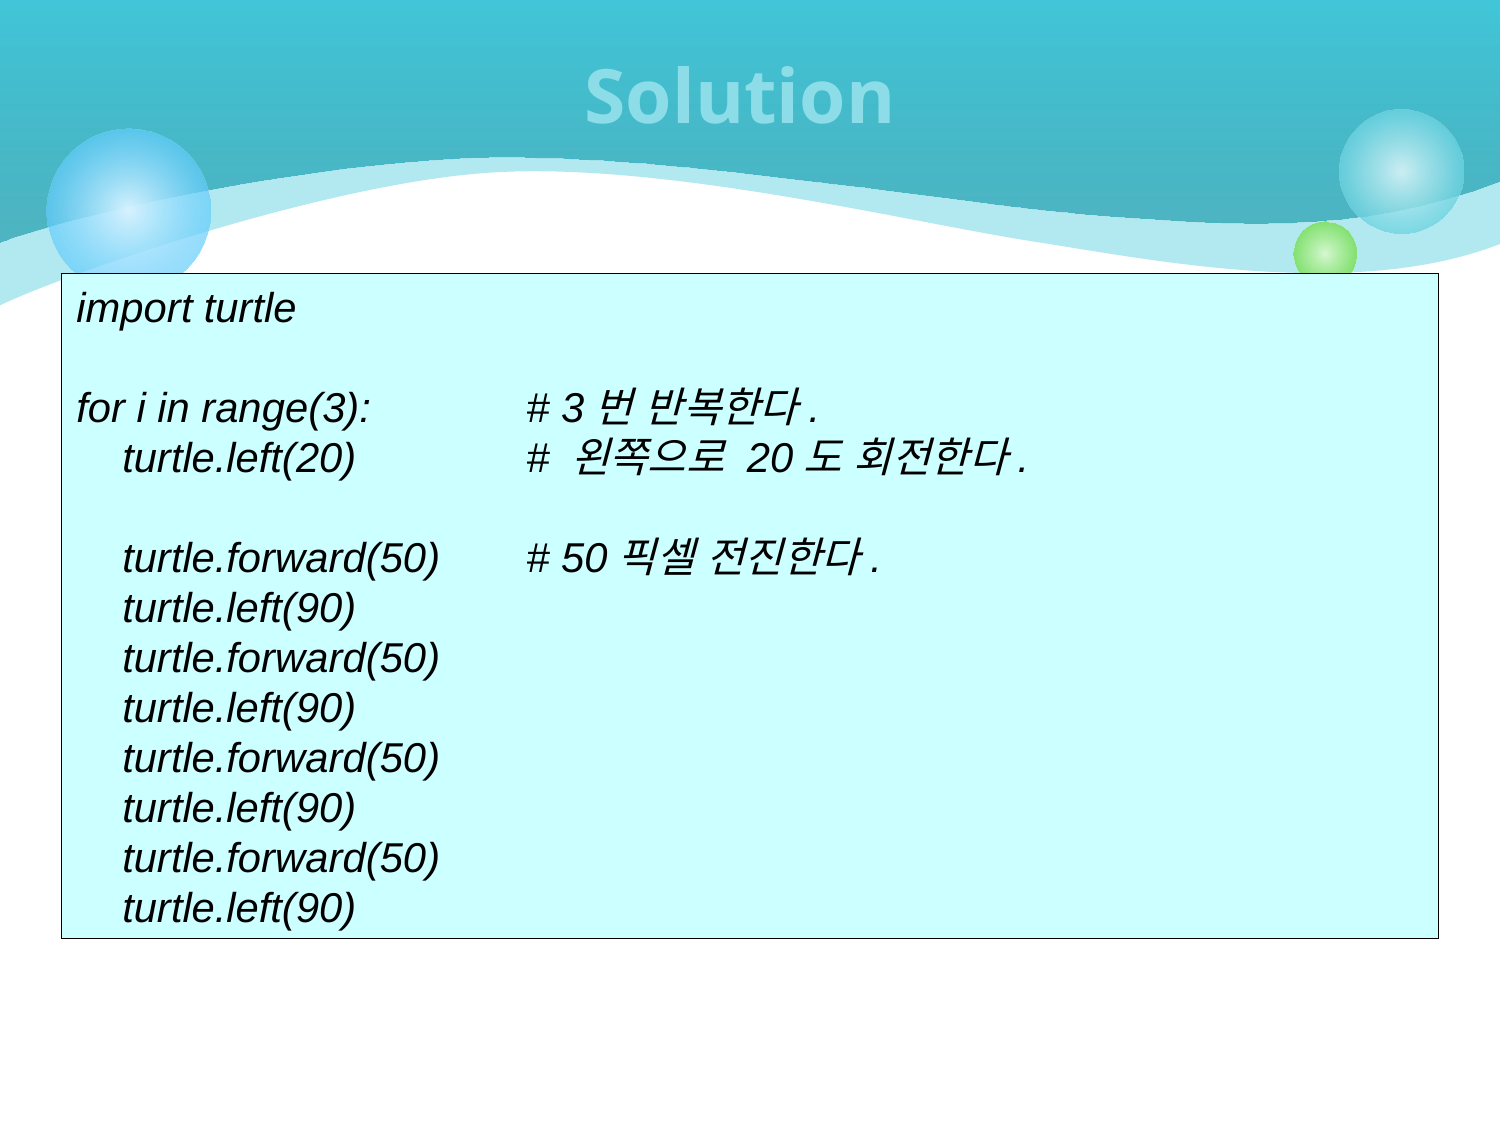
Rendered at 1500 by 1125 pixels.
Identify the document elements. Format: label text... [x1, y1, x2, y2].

text_box import turtle for i in range(3): # 3번 반복한다. turtle.left(20) # 왼쪽으로 20도 회전한다. turtle.forward(50) # 50픽셀 전진한다. turtle.left(90) turtle.forward(50) turtle.left(90) turtle.forward(50) turtle.left(90) turtle.forward(50) turtle.left(90) [61, 273, 1439, 939]
title Solution [75, 0, 1425, 188]
